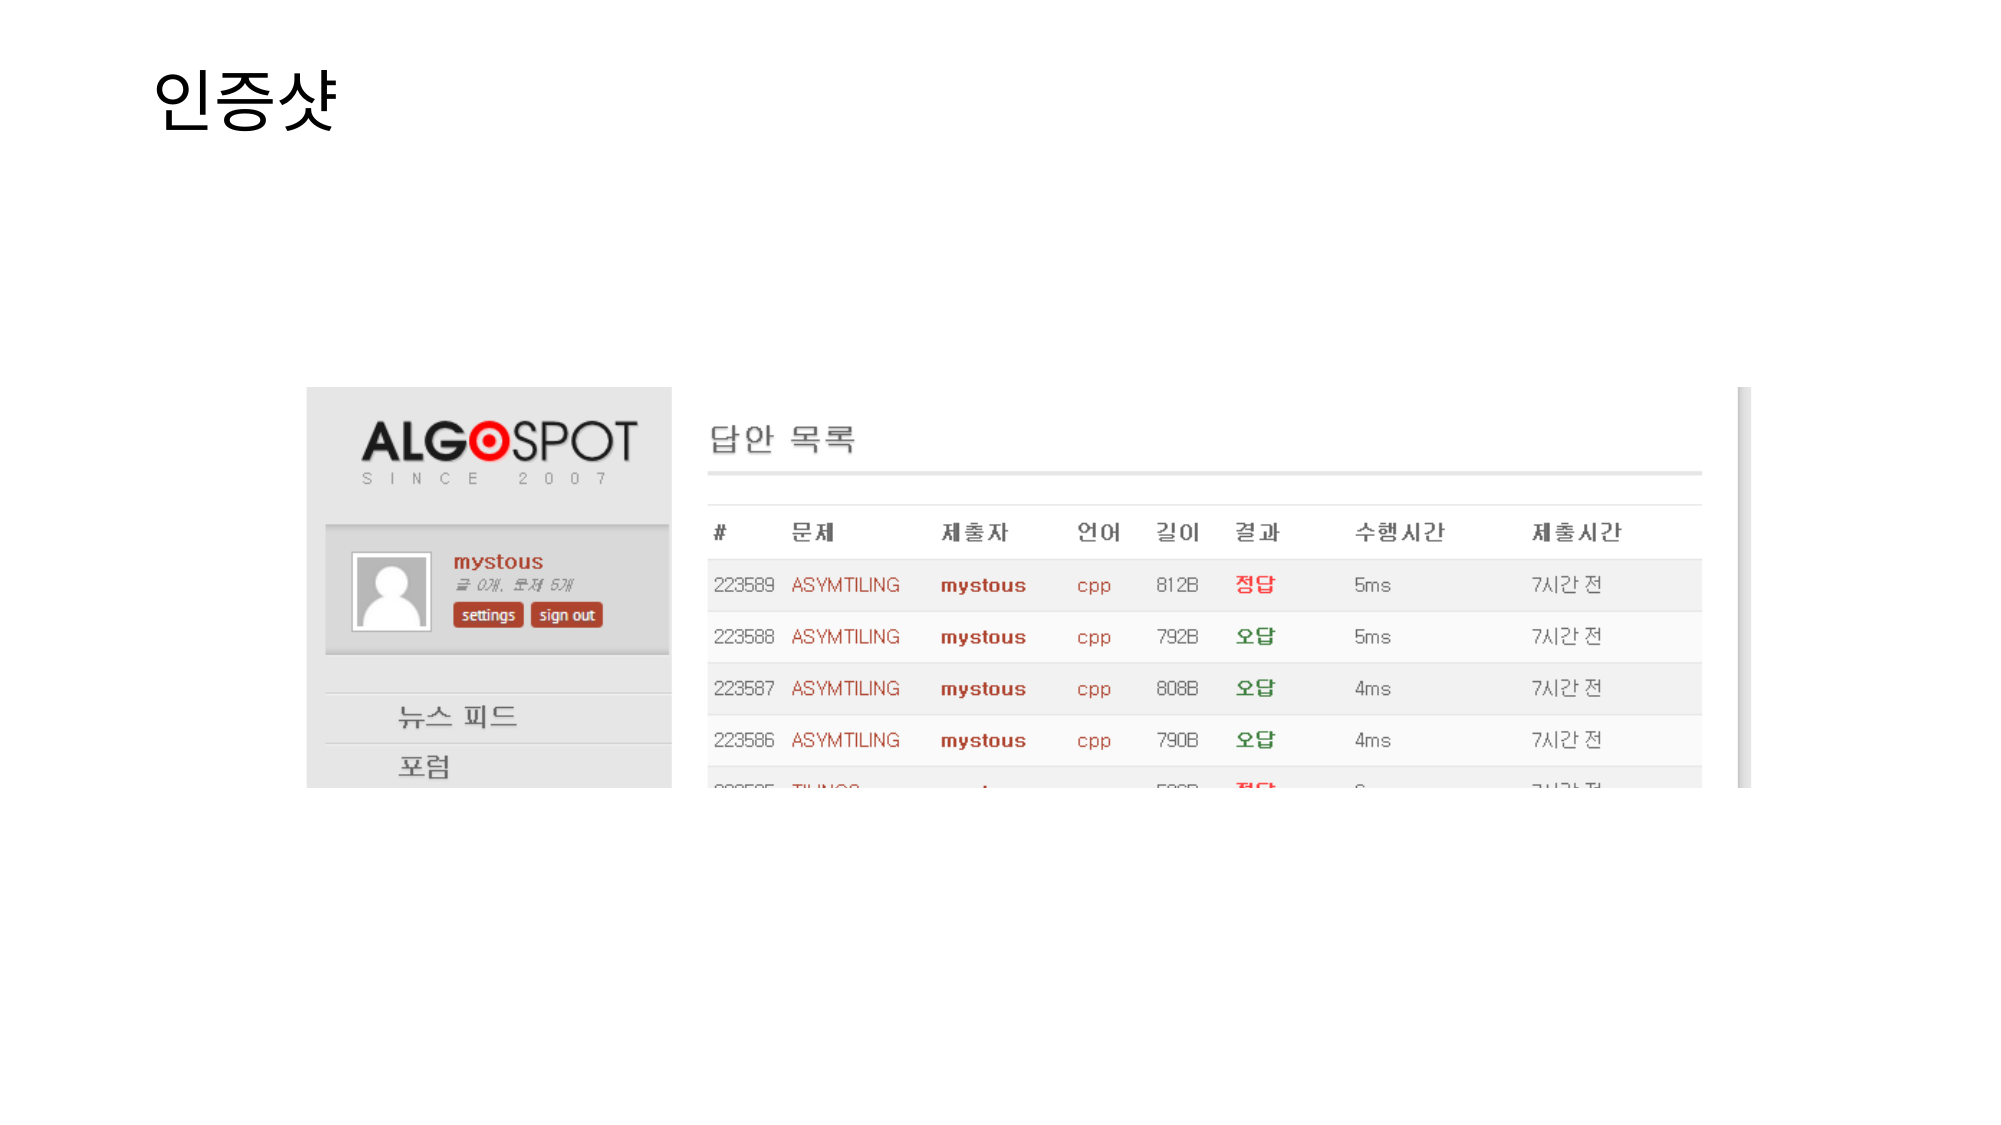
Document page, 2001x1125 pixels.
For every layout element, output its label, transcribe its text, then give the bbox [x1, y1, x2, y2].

picture [306, 387, 1752, 788]
title 인증샷 [137, 59, 1863, 149]
